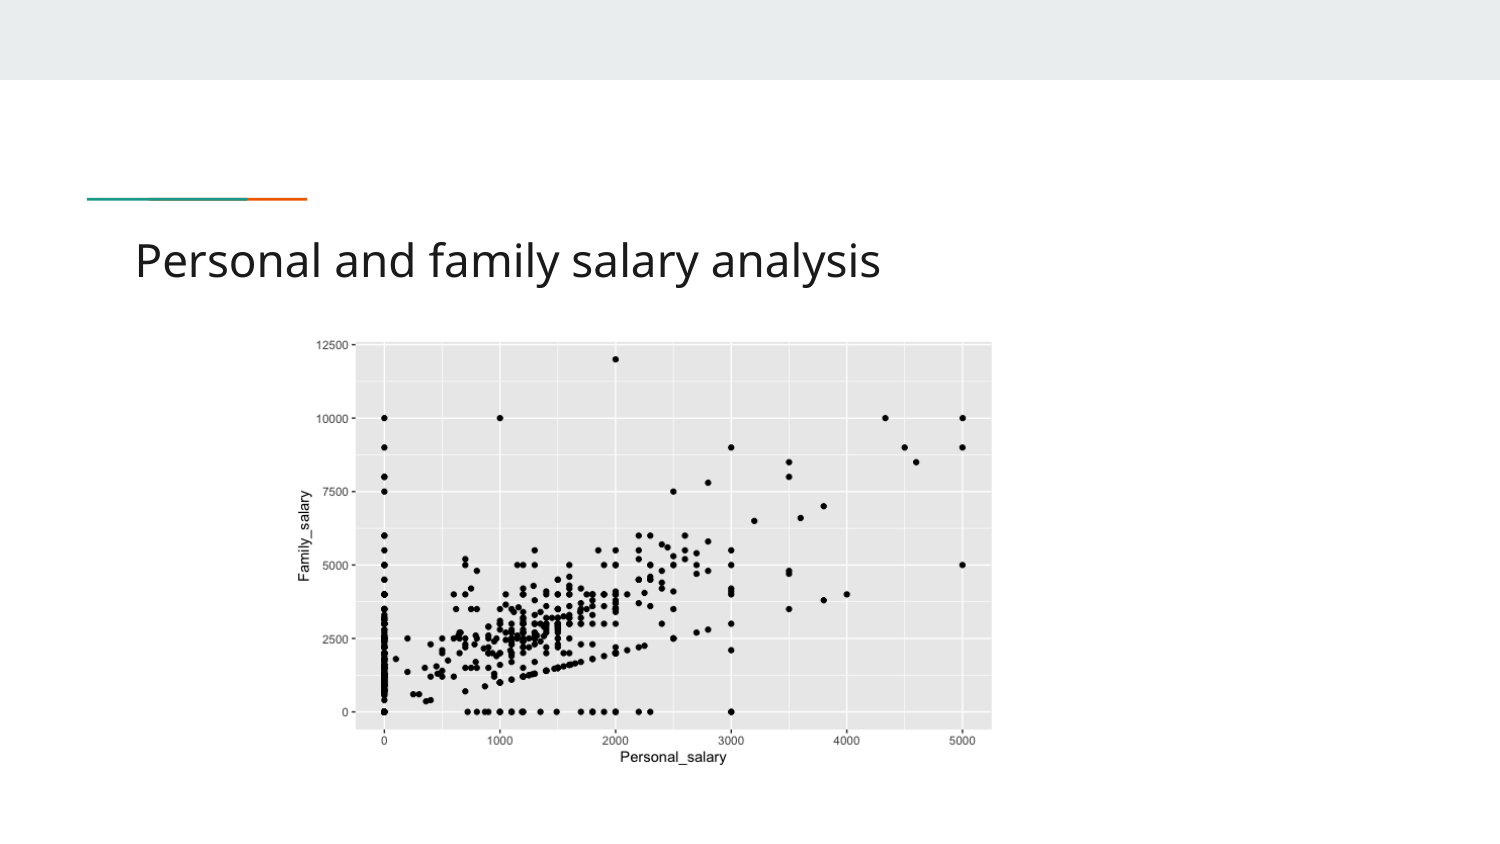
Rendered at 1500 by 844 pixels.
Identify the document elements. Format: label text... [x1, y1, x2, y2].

picture [290, 335, 999, 773]
title Personal and family salary analysis [119, 216, 1381, 305]
